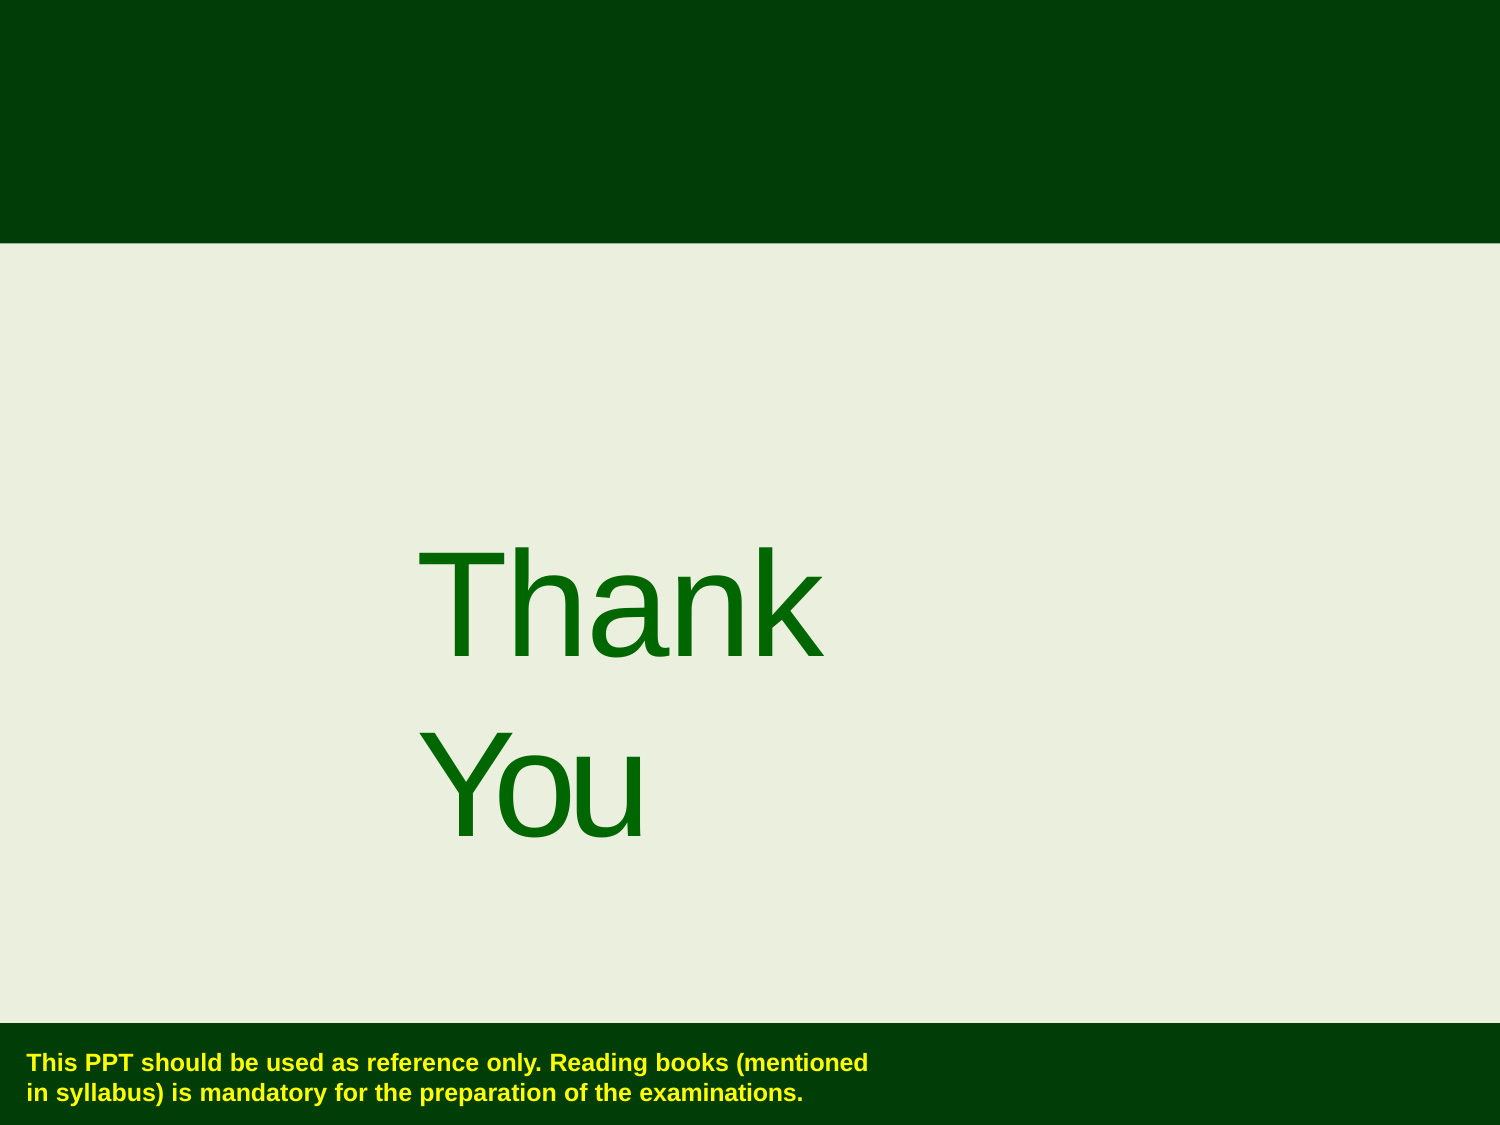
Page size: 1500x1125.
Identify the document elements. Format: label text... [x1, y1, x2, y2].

title Thank You [414, 504, 1100, 867]
footer This PPT should be used as reference only. Reading books (mentioned in syllabus) is mandatory for the preparation of the examinations. [24, 1046, 873, 1125]
